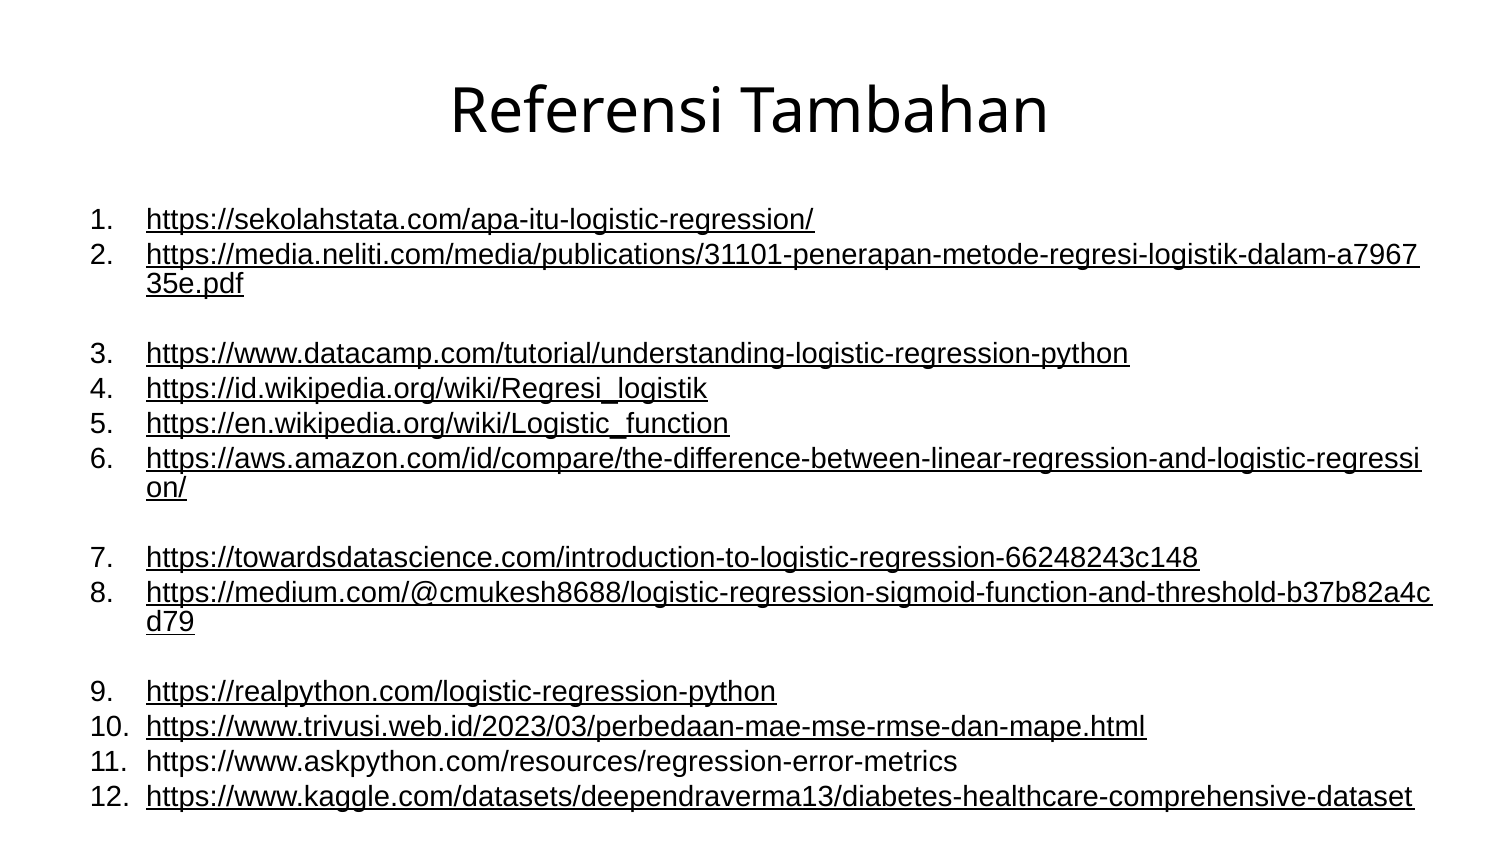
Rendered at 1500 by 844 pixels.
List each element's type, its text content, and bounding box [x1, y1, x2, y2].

title Referensi Tambahan [75, 67, 1425, 147]
text_box https://sekolahstata.com/apa-itu-logistic-regression/ https://media.neliti.com/media/publications/31101-penerapan-metode-regresi-logistik-dalam-a796735e.pdf https://www.datacamp.com/tutorial/understanding-logistic-regression-python https://id.wikipedia.org/wiki/Regresi_logistik https://en.wikipedia.org/wiki/Logistic_function https://aws.amazon.com/id/compare/the-difference-between-linear-regression-and-logistic-regression/ https://towardsdatascience.com/introduction-to-logistic-regression-66248243c148 https://medium.com/@cmukesh8688/logistic-regression-sigmoid-function-and-threshold-b37b82a4cd79 https://realpython.com/logistic-regression-python https://www.trivusi.web.id/2023/03/perbedaan-mae-mse-rmse-dan-mape.html https://www.askpython.com/resources/regression-error-metrics https://www.kaggle.com/datasets/deependraverma13/diabetes-healthcare-comprehensive-dataset [75, 193, 1451, 733]
